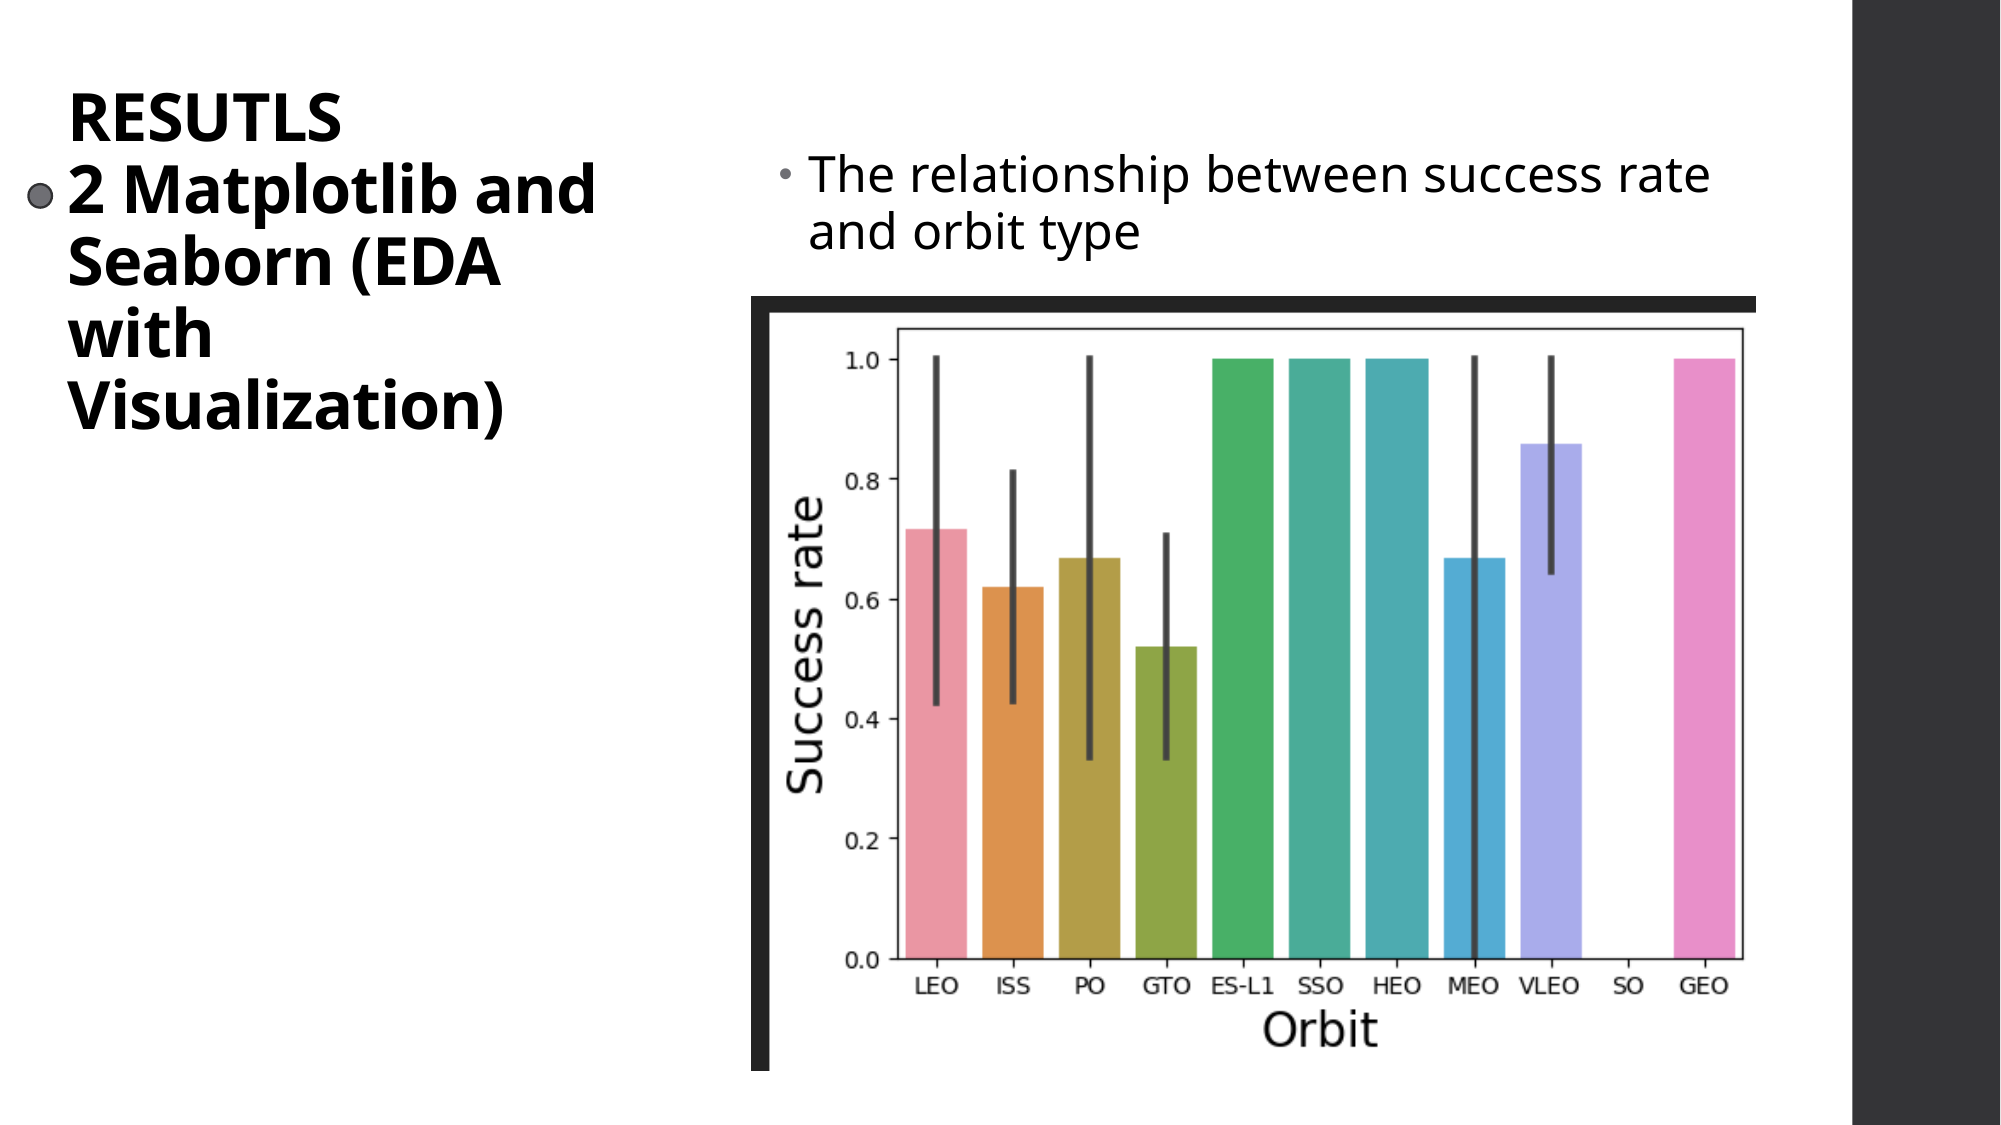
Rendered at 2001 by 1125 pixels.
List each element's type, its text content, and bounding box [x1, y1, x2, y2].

picture [751, 296, 1756, 1072]
list The relationship between success rate and orbit type [763, 139, 1812, 1014]
title RESUTLS 2 Matplotlib and Seaborn (EDA with Visualization) [52, 76, 613, 989]
text_box [27, 182, 54, 209]
